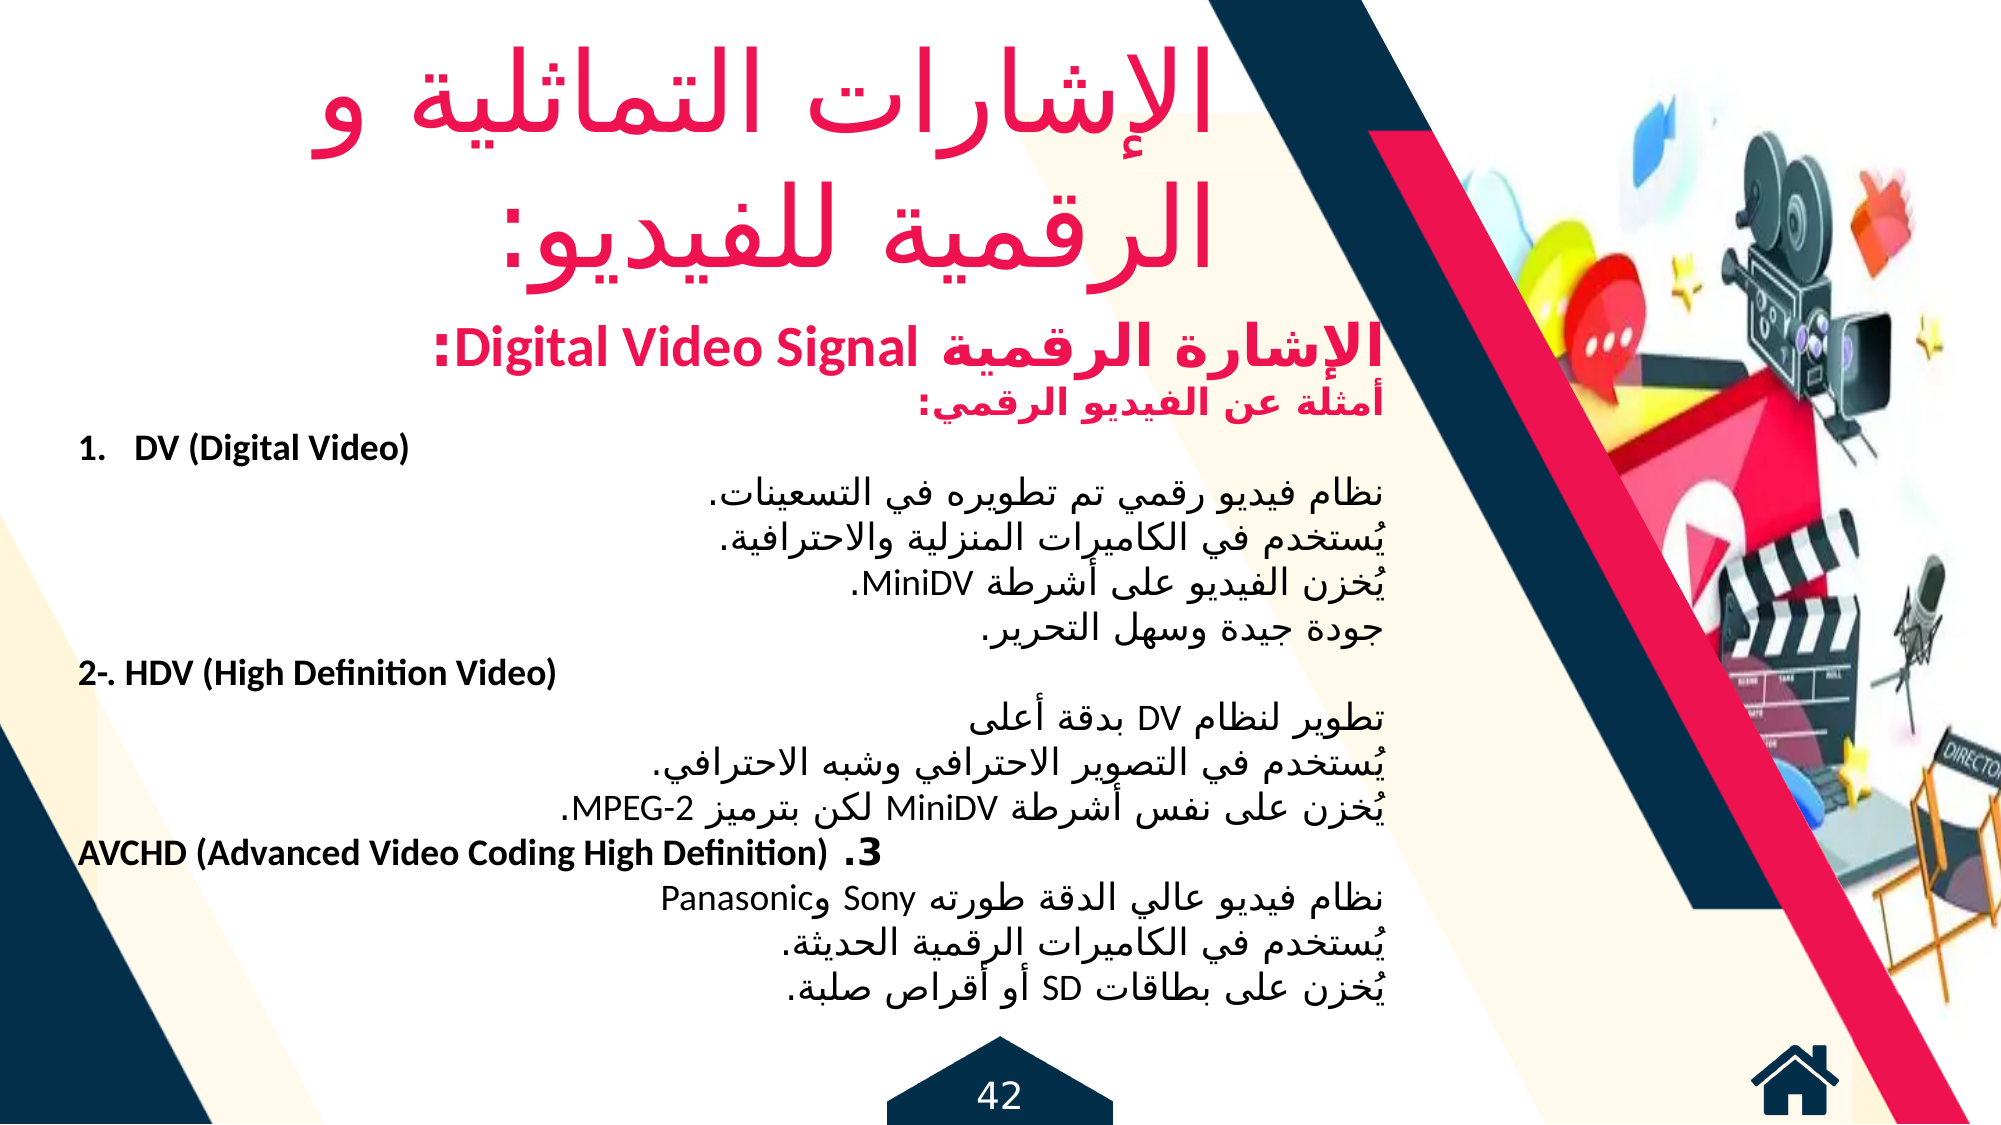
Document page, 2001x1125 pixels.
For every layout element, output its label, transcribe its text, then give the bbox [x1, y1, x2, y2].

text_box الإشارة الرقمية Digital Video Signal: أمثلة عن الفيديو الرقمي: DV (Digital Video) نظام فيديو رقمي تم تطويره في التسعينات. يُستخدم في الكاميرات المنزلية والاحترافية. يُخزن الفيديو على أشرطة MiniDV. جودة جيدة وسهل التحرير. 2-. HDV (High Definition Video) تطوير لنظام DV بدقة أعلى يُستخدم في التصوير الاحترافي وشبه الاحترافي. يُخزن على نفس أشرطة MiniDV لكن بترميز MPEG-2. 3. AVCHD (Advanced Video Coding High Definition) نظام فيديو عالي الدقة طورته Sony وPanasonic يُستخدم في الكاميرات الرقمية الحديثة. يُخزن على بطاقات SD أو أقراص صلبة. [63, 300, 1361, 1016]
picture [0, 0, 2001, 1125]
slide_number 42 [940, 1057, 1060, 1125]
text_box الإشارات التماثلية و الرقمية للفيديو: [43, 12, 1234, 298]
